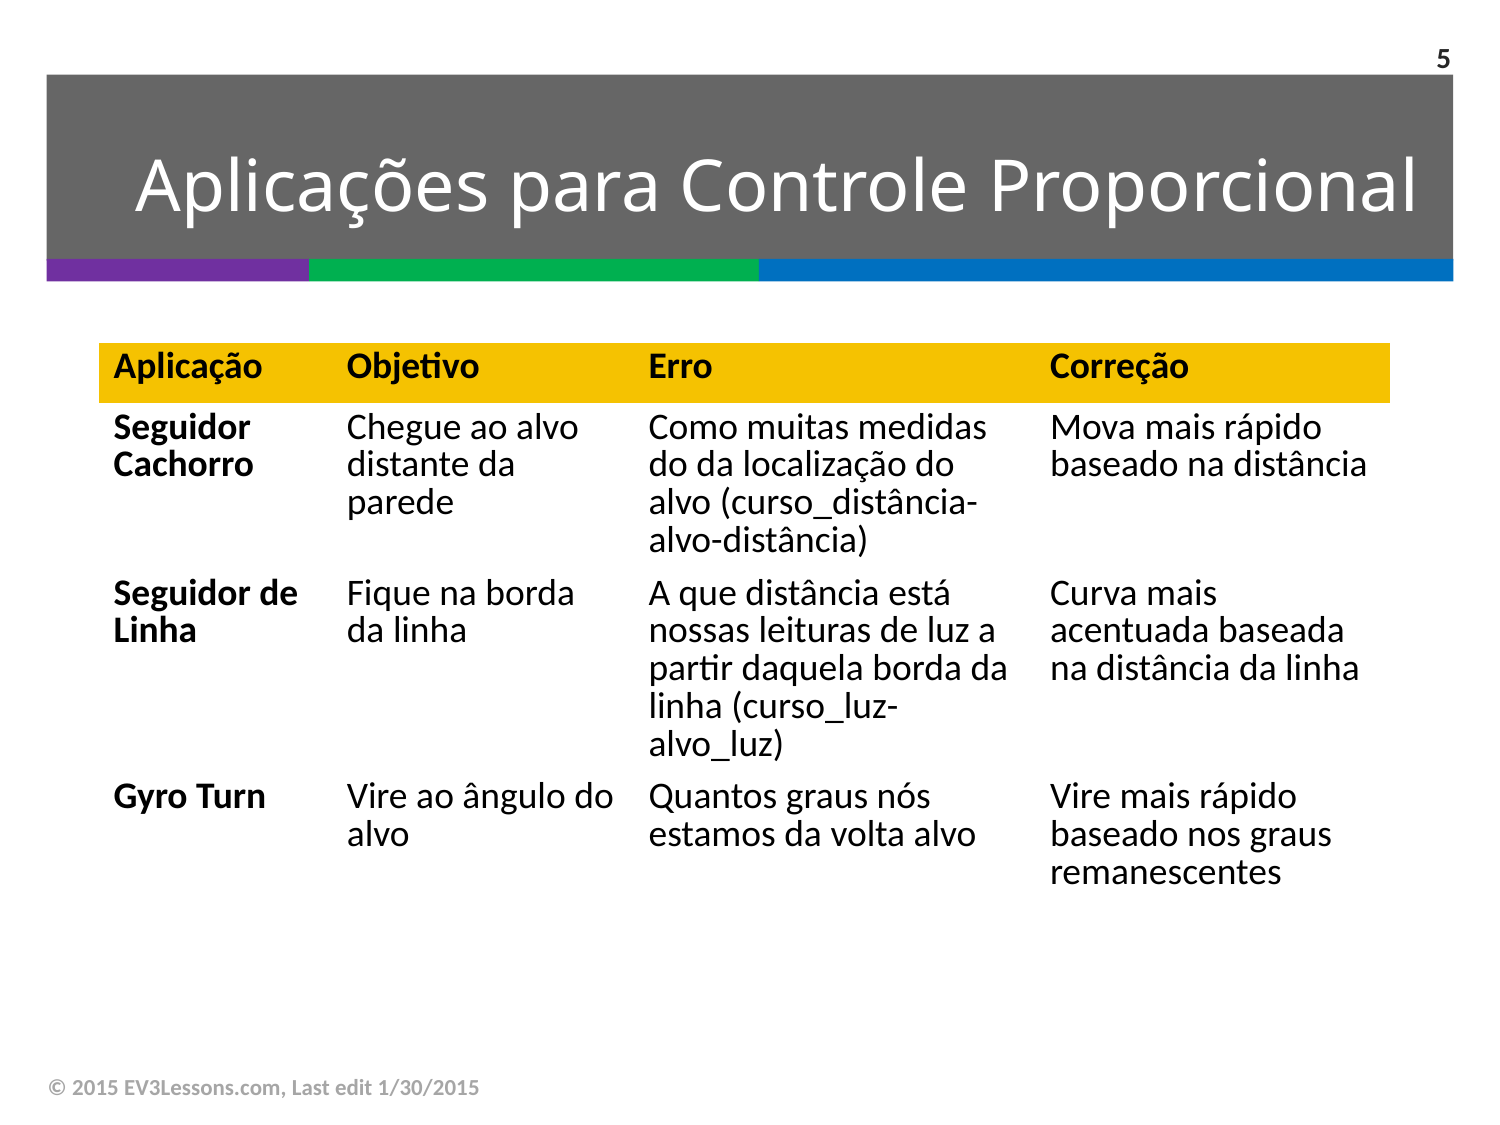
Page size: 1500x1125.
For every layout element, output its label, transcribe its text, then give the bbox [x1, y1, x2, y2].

table_header Erro [634, 343, 1035, 403]
table_cell Gyro Turn [99, 773, 332, 901]
table_header Correção [1035, 343, 1390, 403]
footer © 2015 EV3Lessons.com, Last edit 1/30/2015 [32, 1055, 1038, 1116]
table_cell Curva mais acentuada baseada na distância da linha [1035, 569, 1390, 773]
table_header Objetivo [332, 343, 634, 403]
table_cell Vire ao ângulo do alvo [332, 773, 634, 901]
table_cell Chegue ao alvo distante da parede [332, 403, 634, 569]
table_cell Fique na borda da linha [332, 569, 634, 773]
table_cell Seguidor de Linha [99, 569, 332, 773]
table_header Aplicação [99, 343, 332, 403]
table_cell Seguidor Cachorro [99, 403, 332, 569]
table_cell Quantos graus nós estamos da volta alvo [634, 773, 1035, 901]
table_cell Mova mais rápido baseado na distância [1035, 403, 1390, 569]
title Aplicações para Controle Proporcional [46, 103, 1454, 263]
table_cell Vire mais rápido baseado nos graus remanescentes [1035, 773, 1390, 901]
slide_number 5 [1362, 27, 1466, 87]
table_cell Como muitas medidas do da localização do alvo (curso_distância-alvo-distância) [634, 403, 1035, 569]
table_cell A que distância está nossas leituras de luz a partir daquela borda da linha (curso_luz-alvo_luz) [634, 569, 1035, 773]
